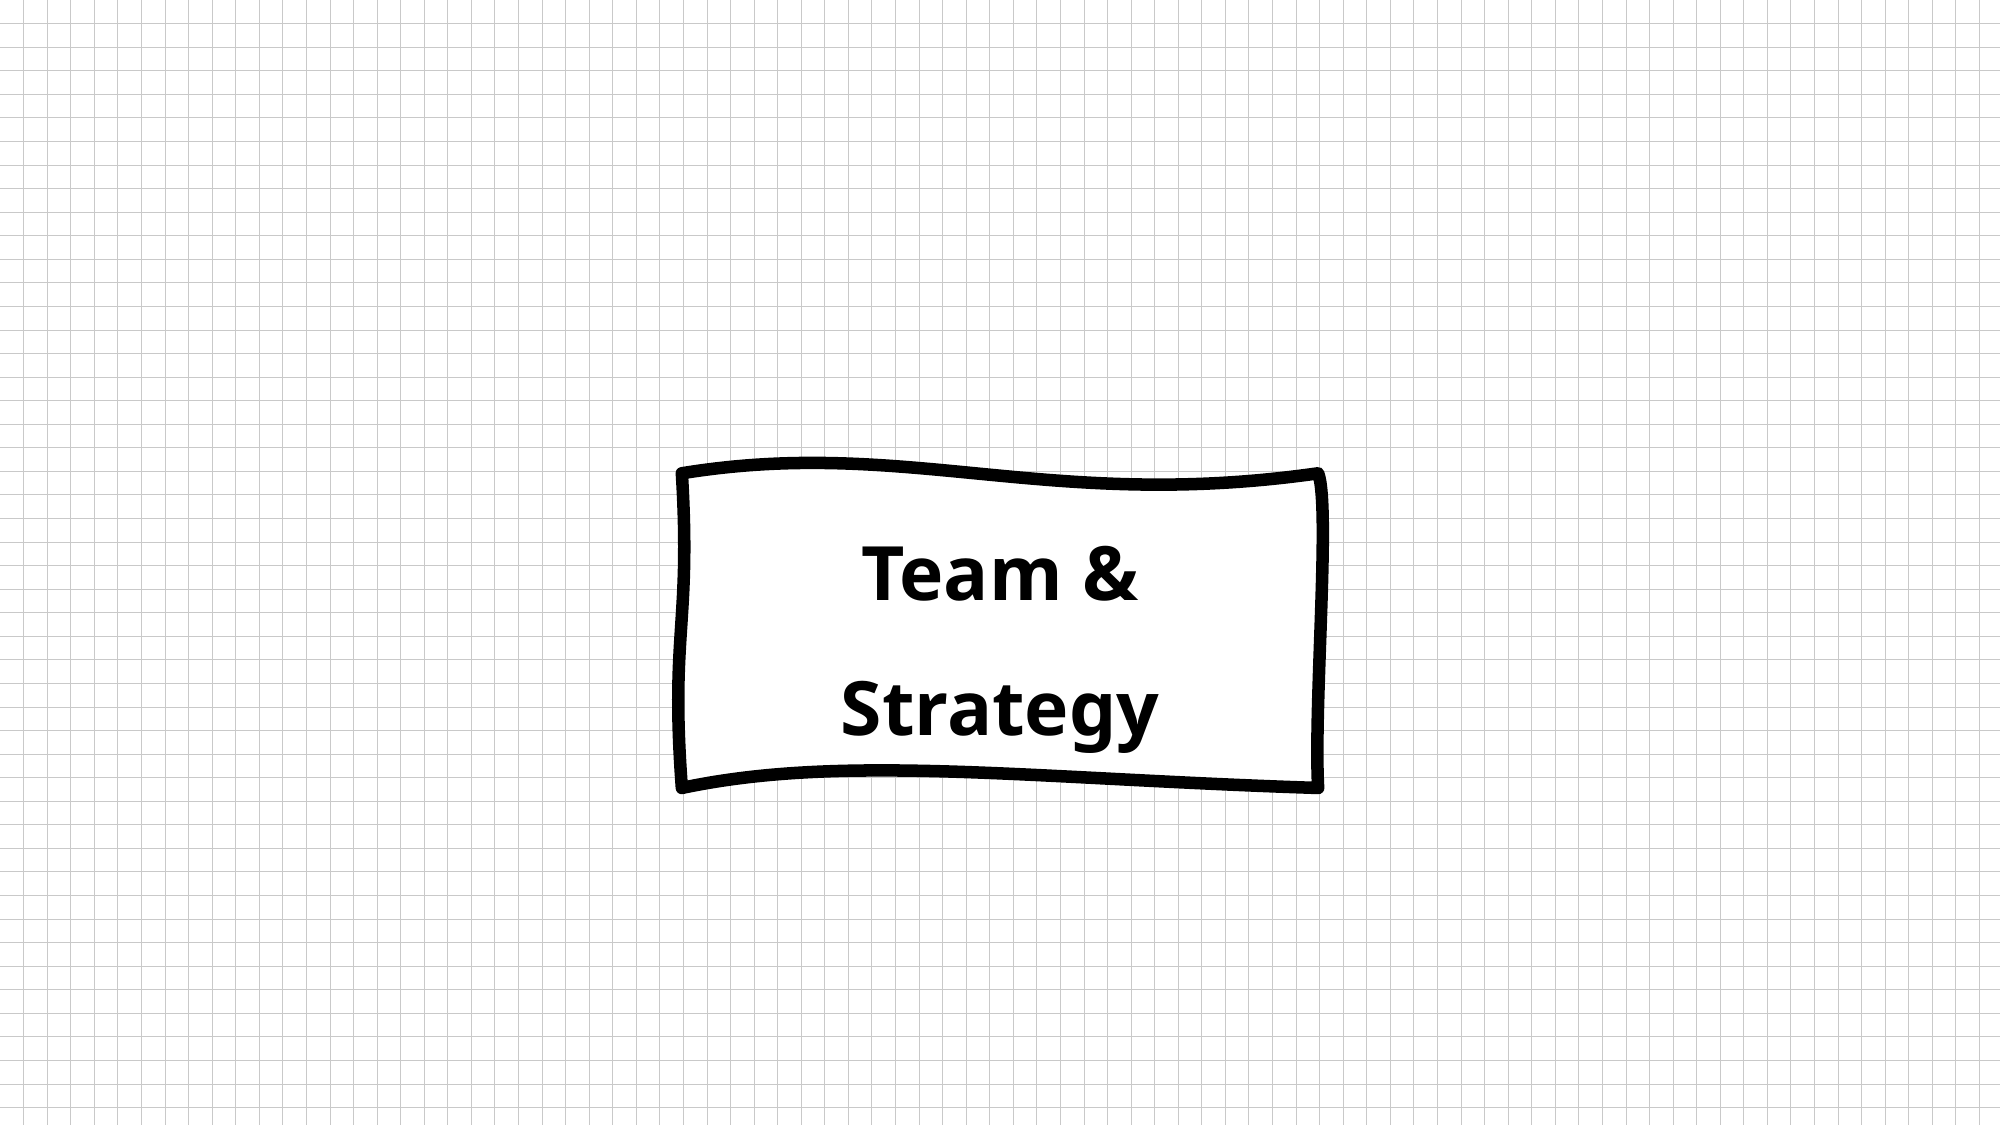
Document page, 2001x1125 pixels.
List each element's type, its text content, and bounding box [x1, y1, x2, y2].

text_box Team & Strategy [678, 462, 1323, 788]
